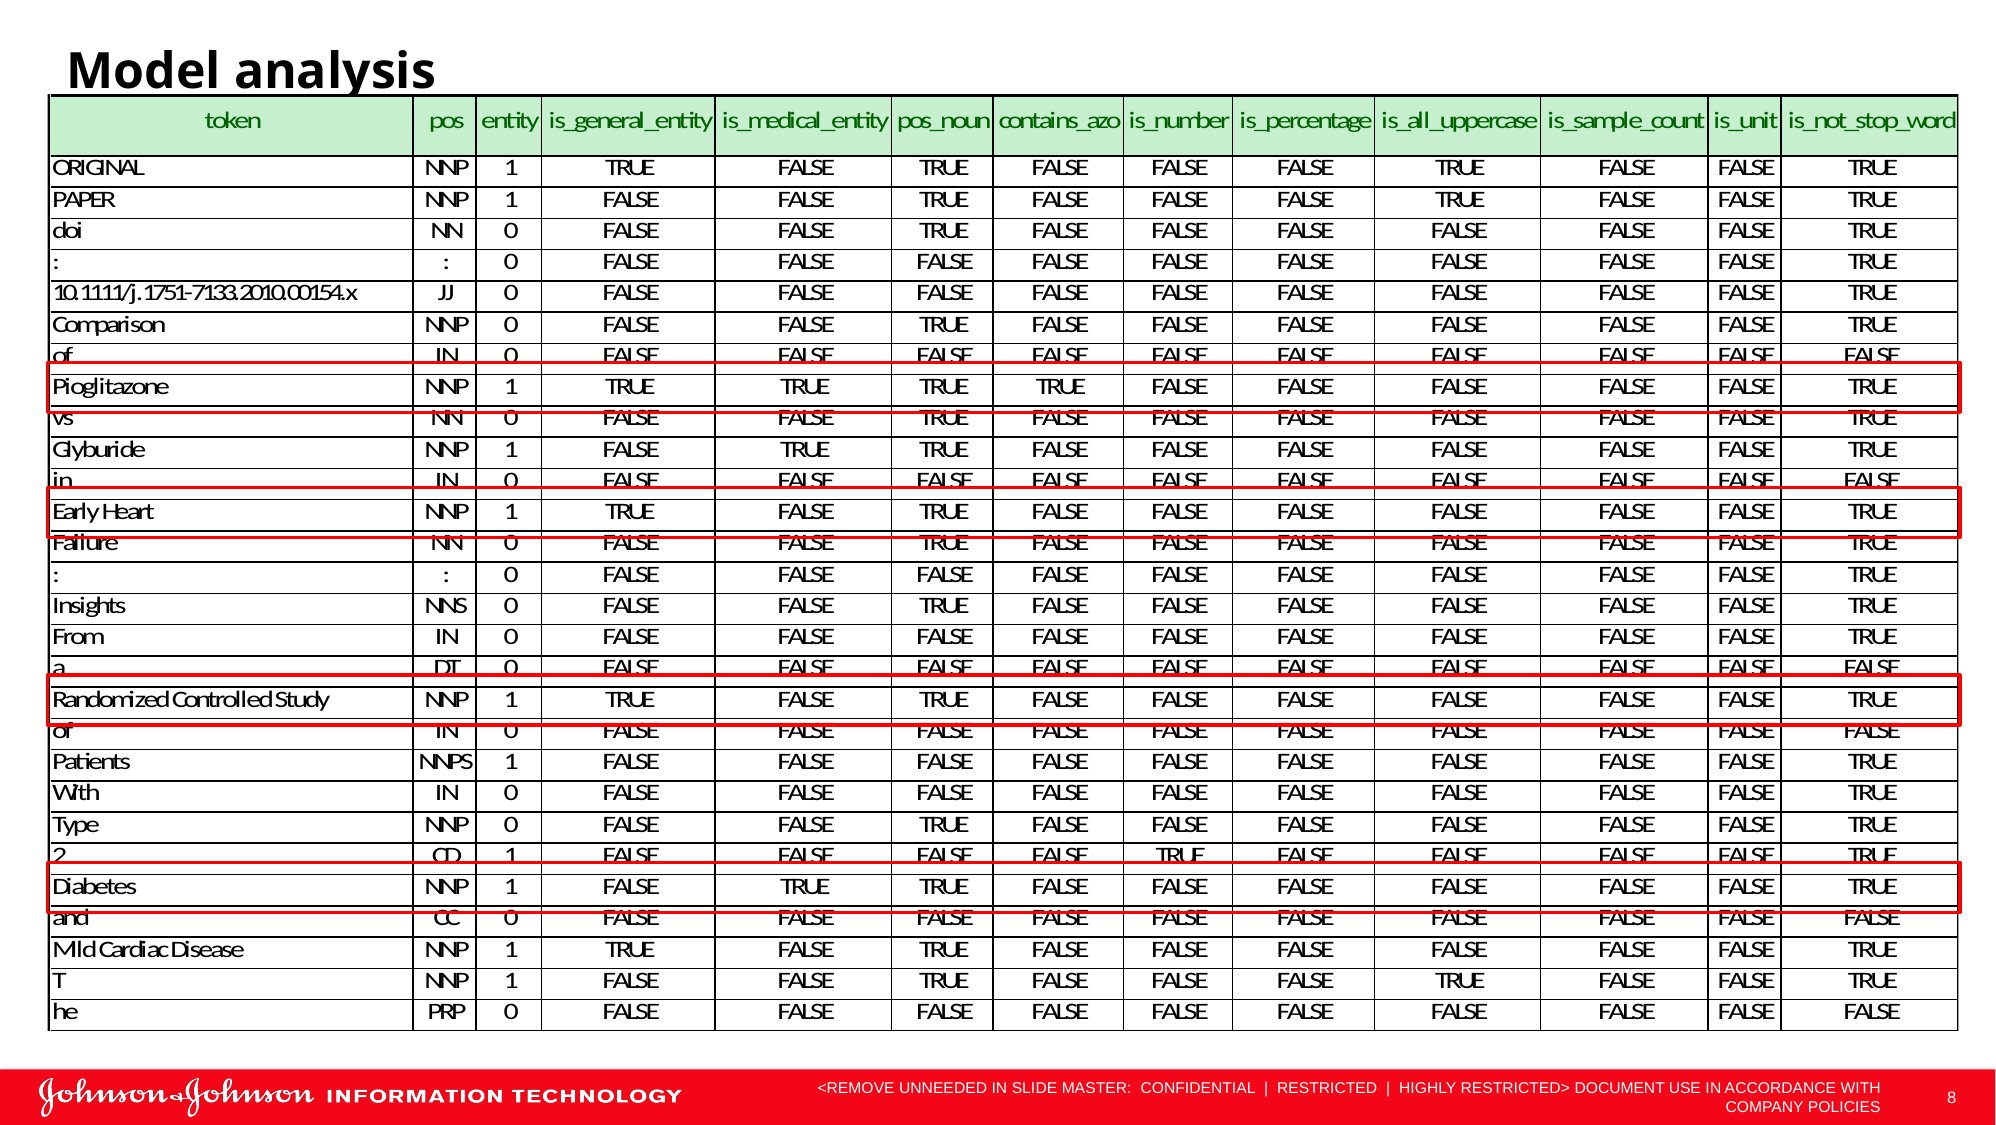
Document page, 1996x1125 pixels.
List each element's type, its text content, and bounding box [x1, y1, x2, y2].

picture [39, 1078, 682, 1117]
title Model analysis [65, 11, 1863, 90]
picture [47, 93, 1961, 1032]
